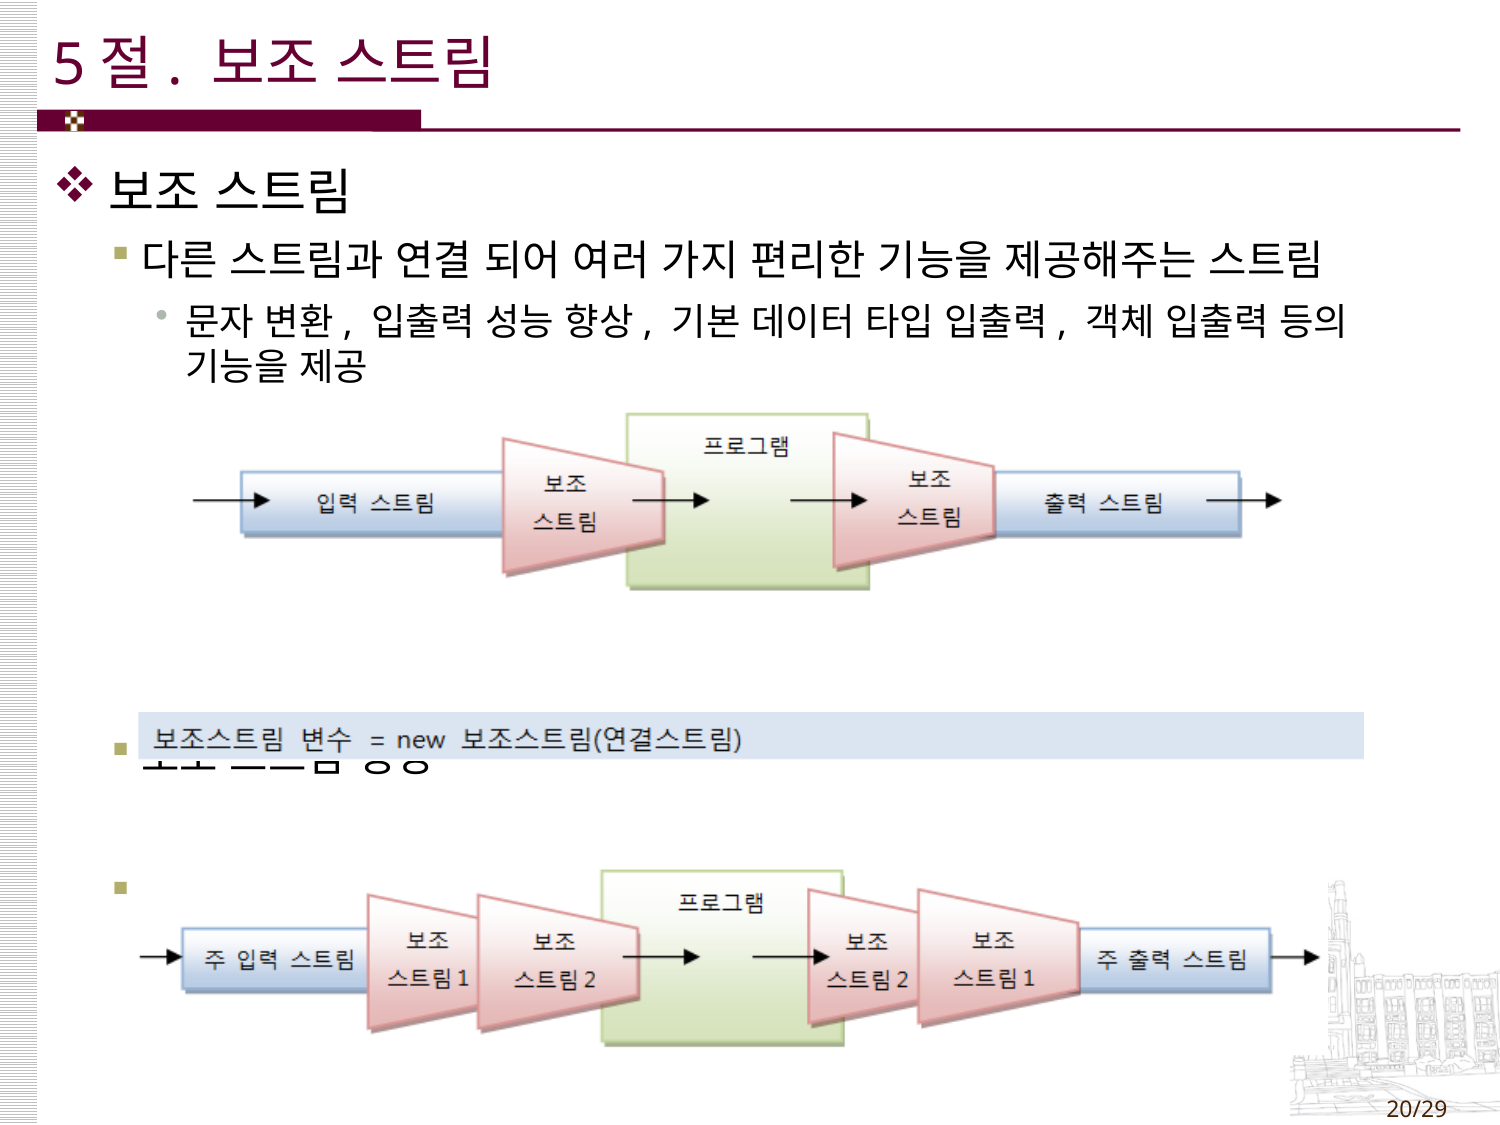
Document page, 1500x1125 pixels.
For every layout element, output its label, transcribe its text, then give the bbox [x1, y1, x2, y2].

list 보조 스트림 다른 스트림과 연결 되어 여러 가지 편리한 기능을 제공해주는 스트림 문자 변환, 입출력 성능 향상, 기본 데이터 타입 입출력, 객체 입출력 등의 기능을 제공 보조 스트림 생성 보조 스트림 체인 – 다른 보조 스트림과 연결되어 역할 수행 [37, 152, 1463, 1091]
title 5절. 보조 스트림 [37, 13, 1278, 109]
picture [137, 862, 1329, 1055]
picture [187, 399, 1291, 605]
picture [65, 111, 84, 131]
picture [137, 712, 1364, 762]
picture [1290, 874, 1500, 1125]
